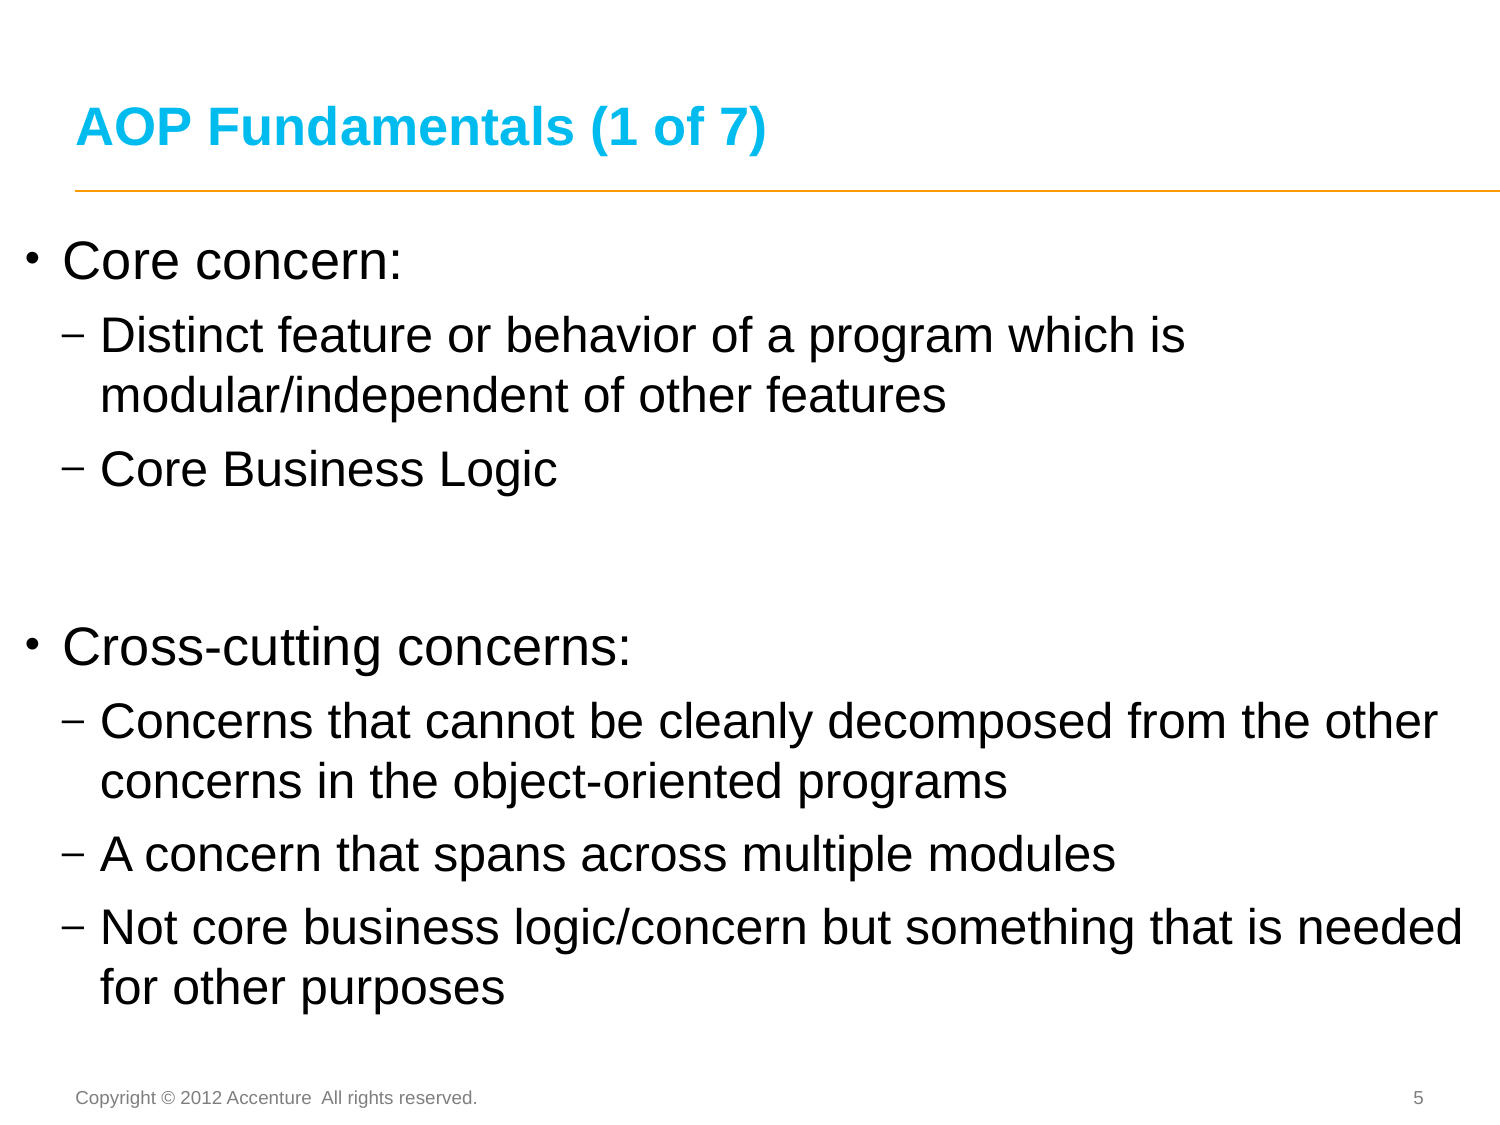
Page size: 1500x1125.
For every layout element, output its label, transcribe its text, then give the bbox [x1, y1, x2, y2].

list Core concern: Distinct feature or behavior of a program which is modular/independent of other features Core Business Logic Cross-cutting concerns: Concerns that cannot be cleanly decomposed from the other concerns in the object-oriented programs A concern that spans across multiple modules Not core business logic/concern but something that is needed for other purposes [24, 224, 1476, 1101]
slide_number [1137, 1046, 1488, 1125]
title AOP Fundamentals (1 of 7) [75, 27, 1422, 157]
